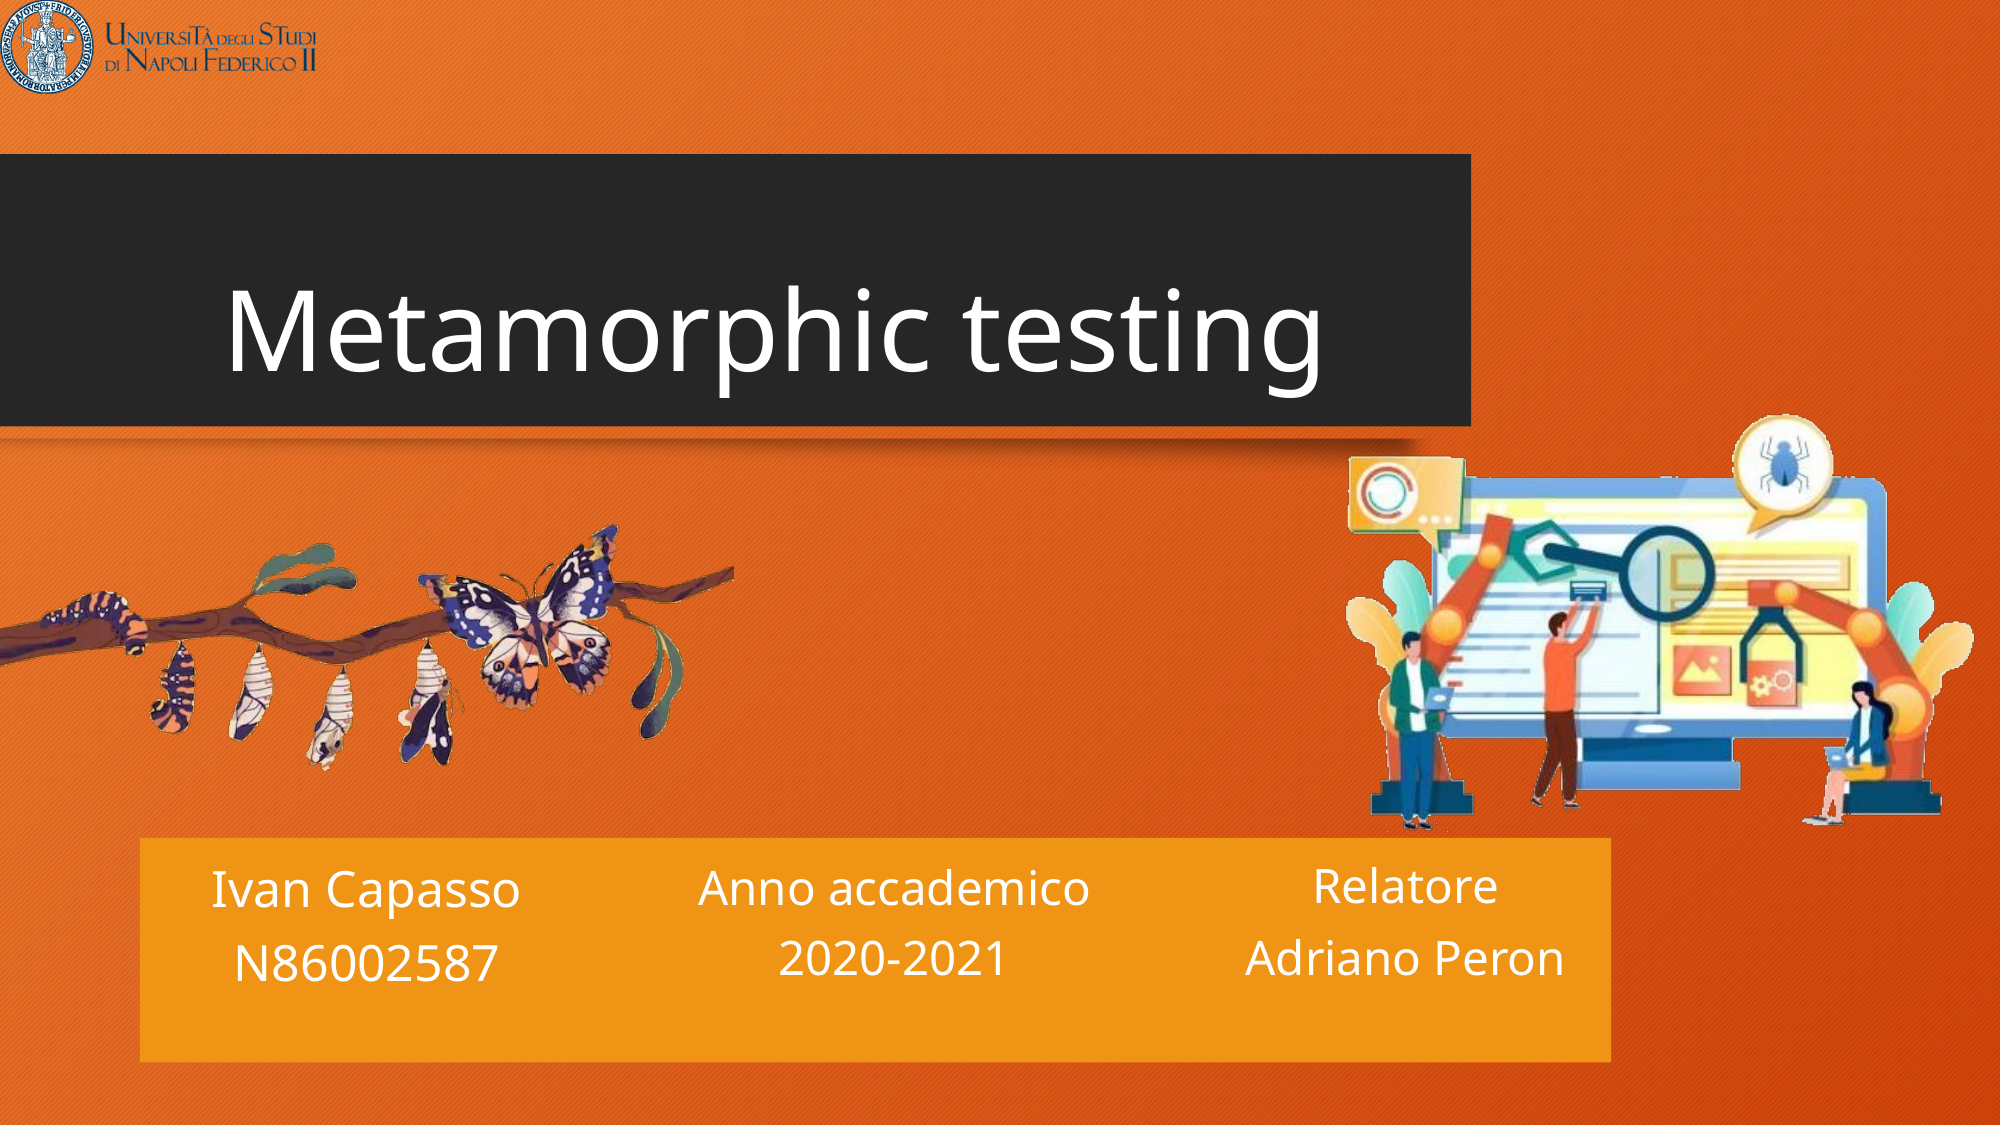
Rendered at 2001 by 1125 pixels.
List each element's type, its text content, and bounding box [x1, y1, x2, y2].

text_box Anno accademico 2020-2021 [675, 856, 1115, 1040]
subtitle Ivan Capasso N86002587 [172, 856, 562, 1040]
picture [0, 496, 734, 804]
title Metamorphic testing [7, 177, 1344, 403]
picture [0, 0, 316, 94]
picture [0, 409, 1976, 832]
text_box Relatore Adriano Peron [1228, 855, 1584, 1039]
